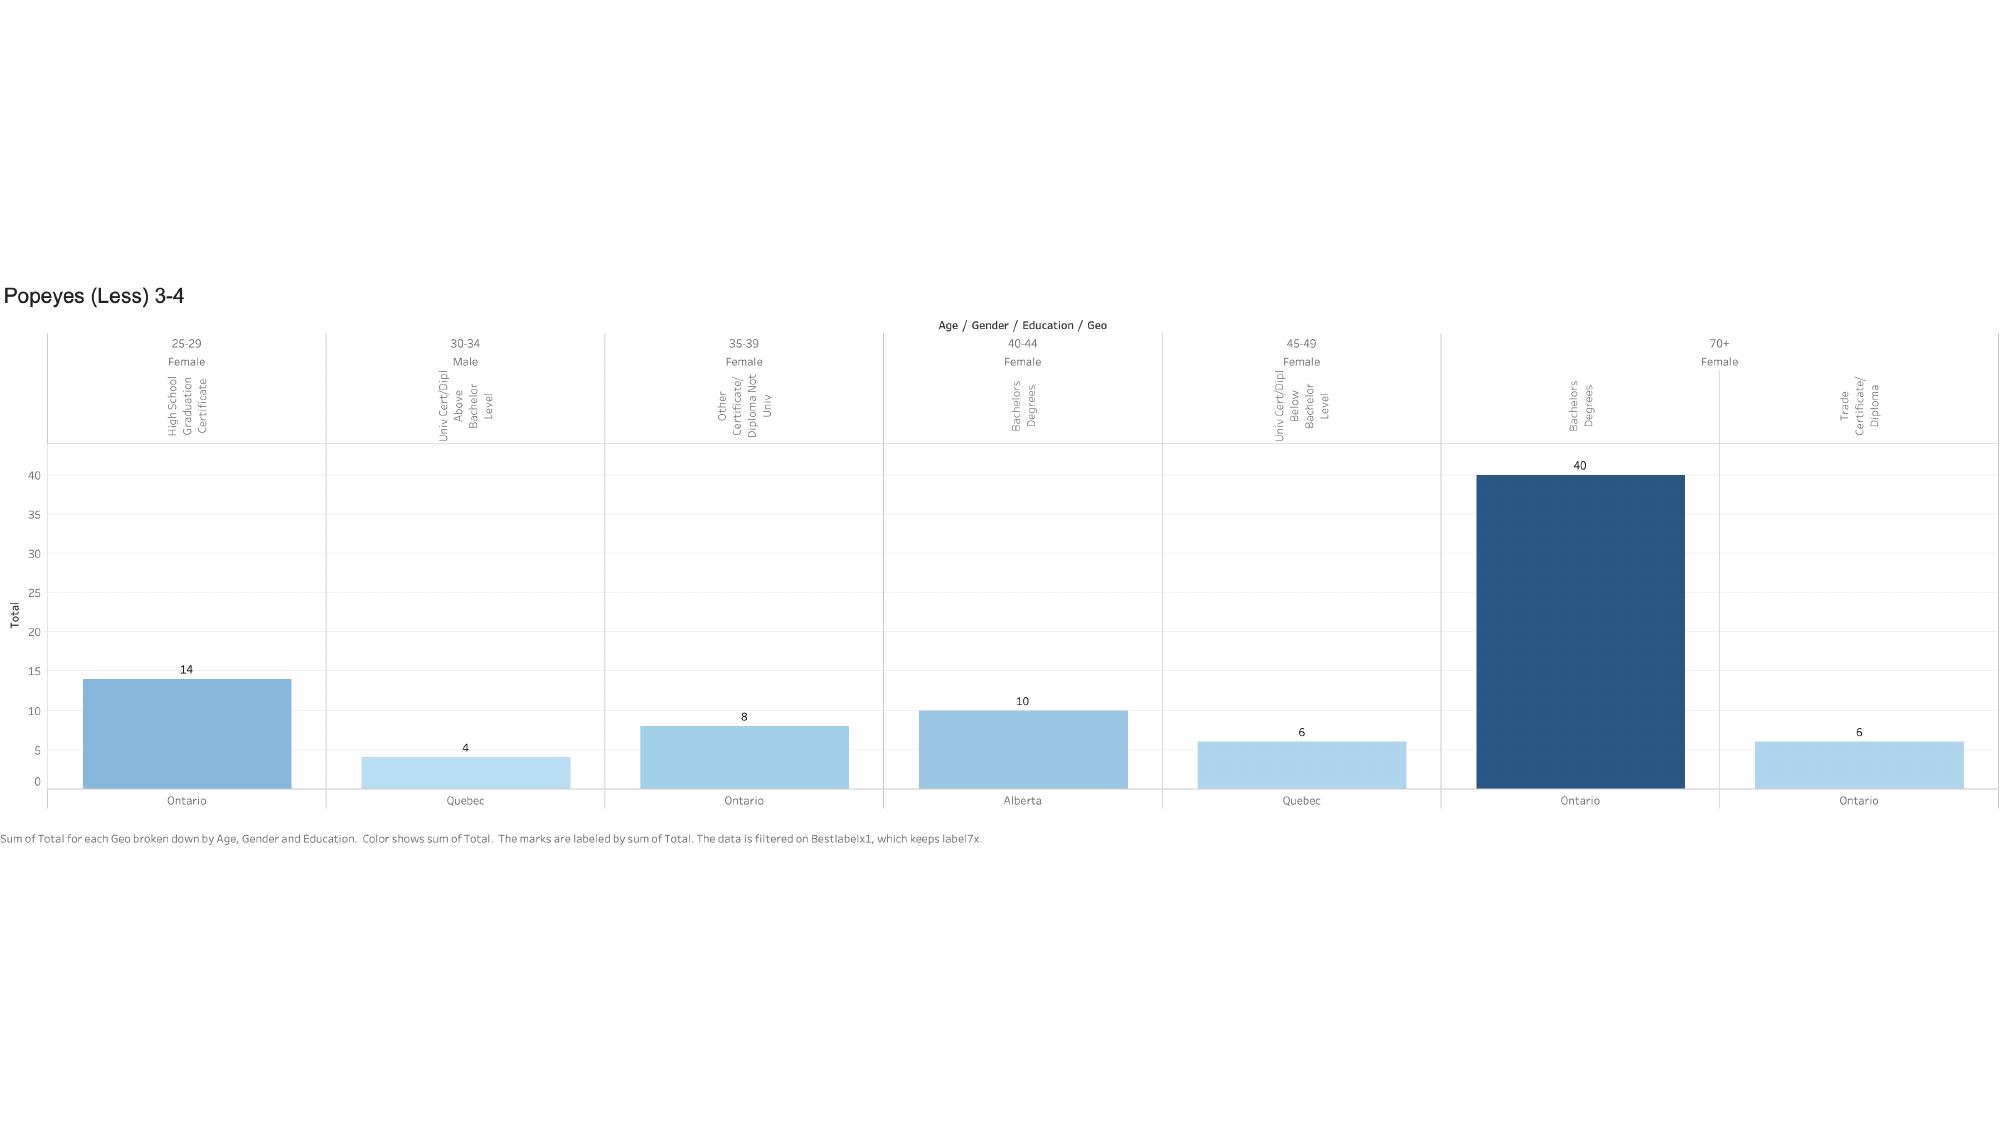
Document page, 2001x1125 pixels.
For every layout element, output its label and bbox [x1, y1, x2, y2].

picture [0, 278, 2000, 847]
